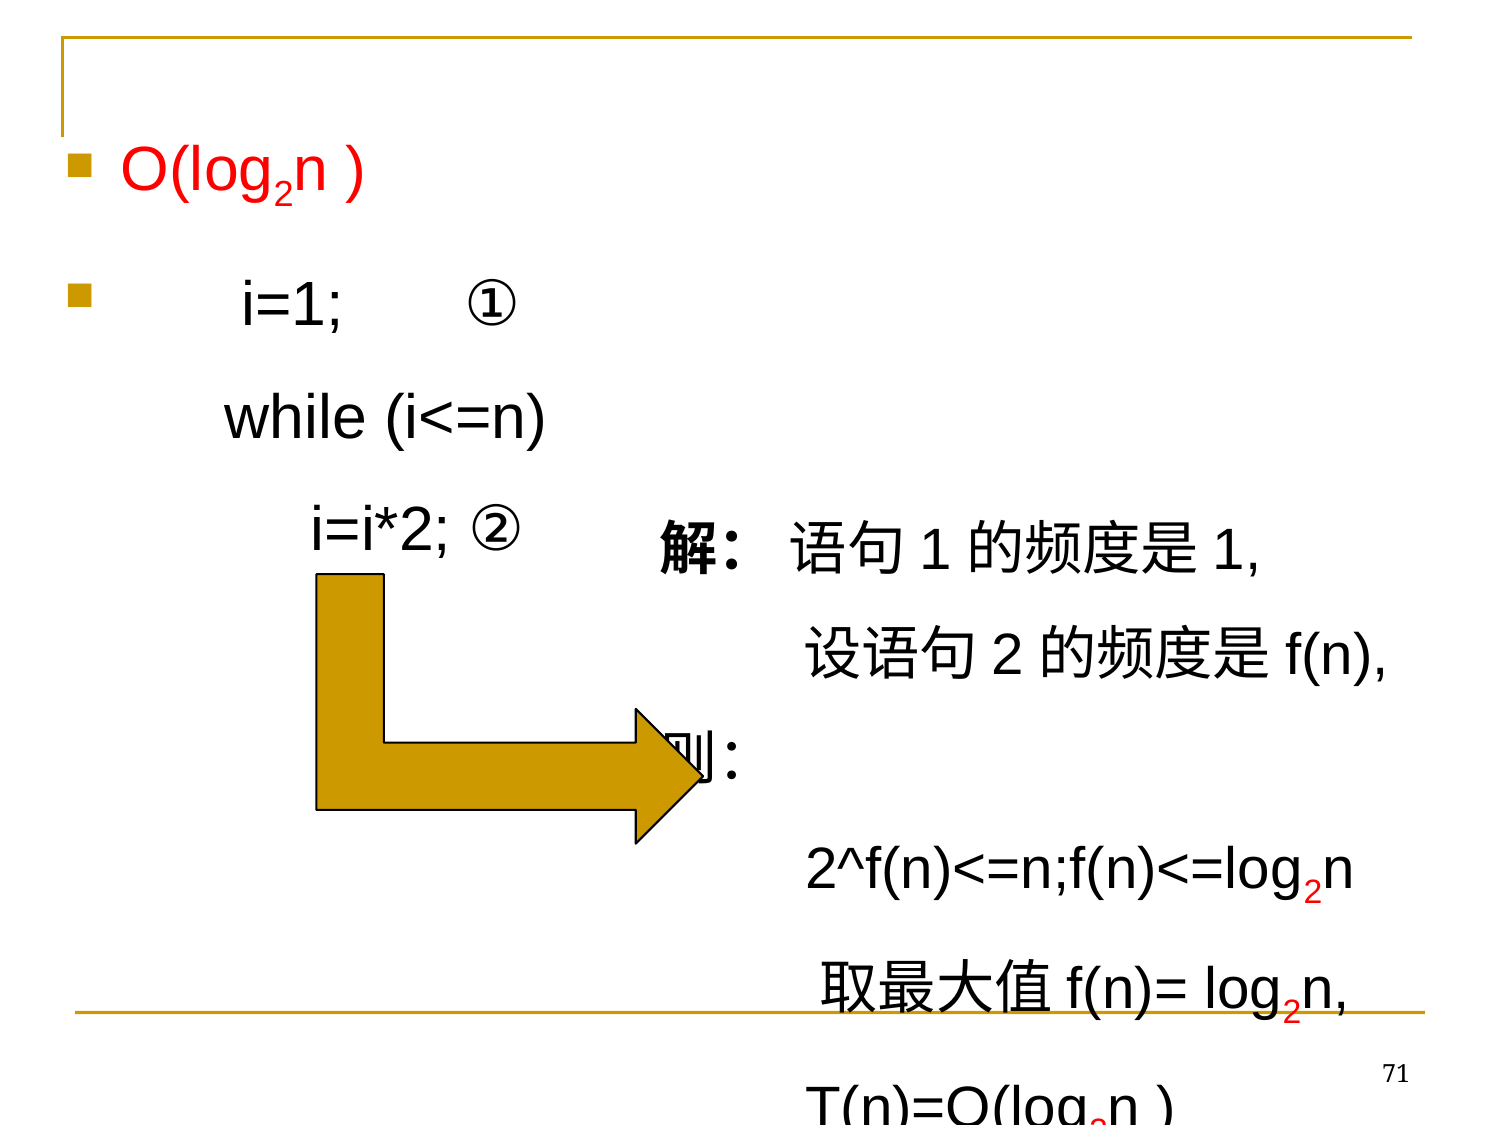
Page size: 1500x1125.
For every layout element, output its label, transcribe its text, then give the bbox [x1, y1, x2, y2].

text_box [316, 574, 704, 844]
text_box 解： 语句1的频度是1, 设语句2的频度是f(n), 则： 2^f(n)<=n;f(n)<=log2n 取最大值f(n)= log2n, T(n)=O(log2n ) [644, 468, 1500, 1125]
list O(log2n ) i=1; ① while (i<=n) i=i*2; ② [49, 77, 587, 563]
